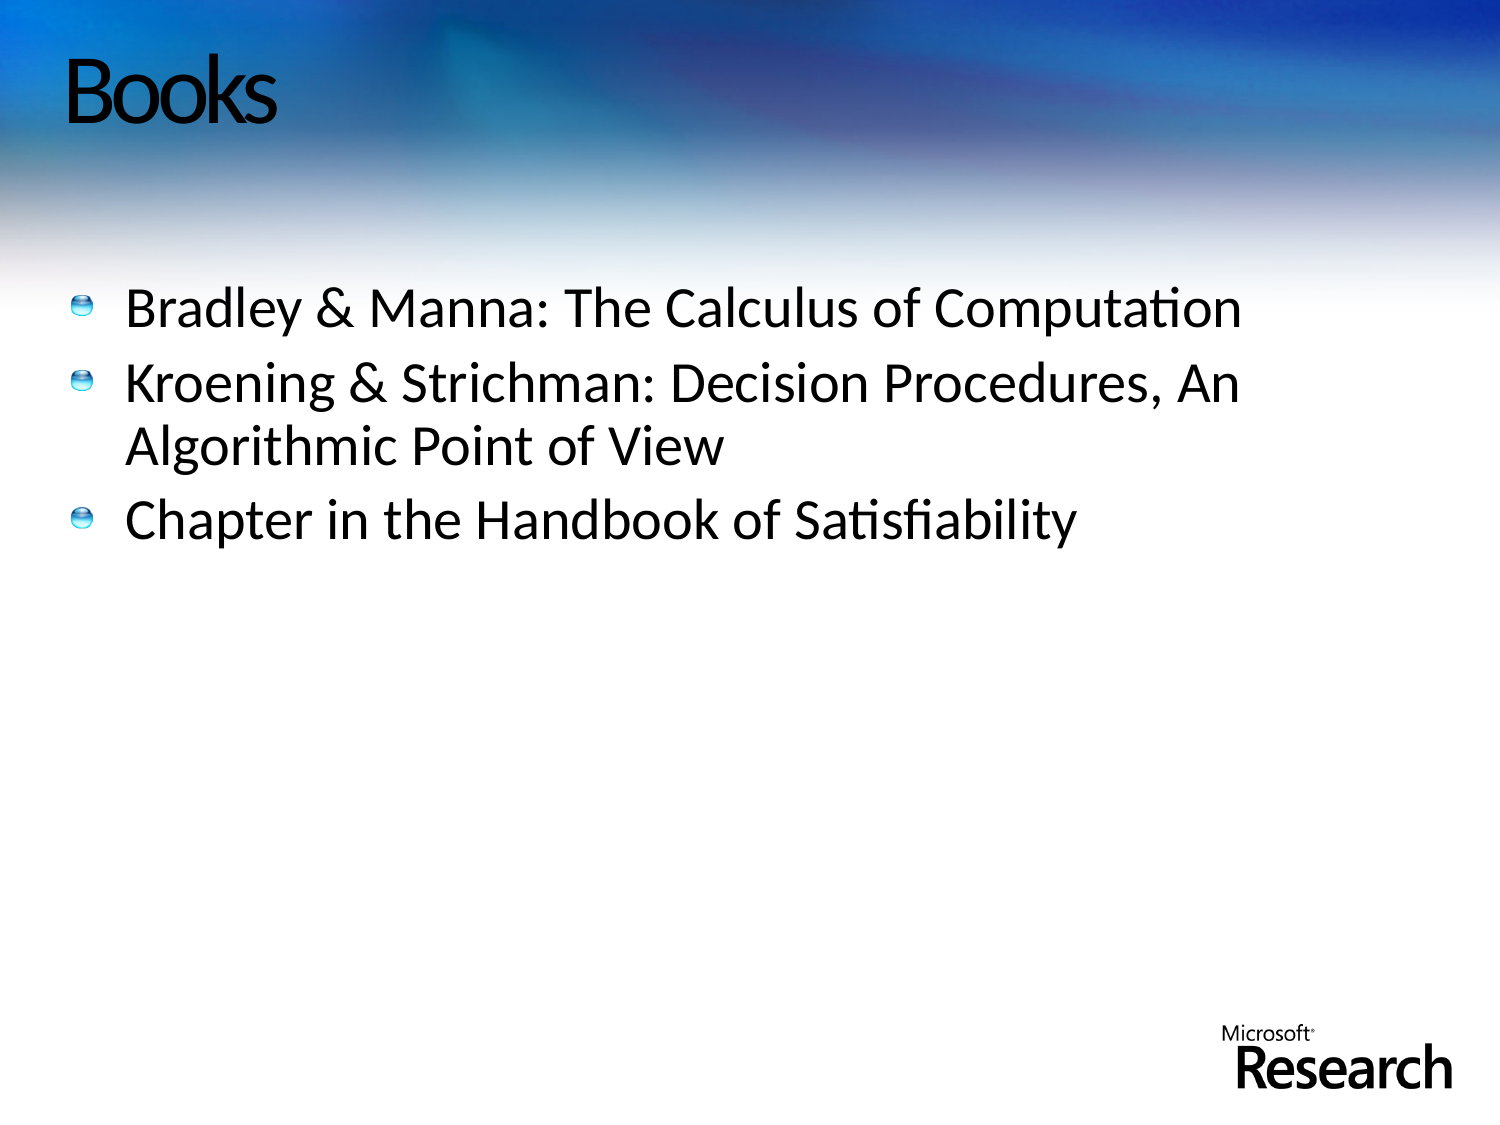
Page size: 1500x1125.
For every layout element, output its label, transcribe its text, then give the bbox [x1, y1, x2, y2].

list Bradley & Manna: The Calculus of Computation Kroening & Strichman: Decision Procedures, An Algorithmic Point of View Chapter in the Handbook of Satisfiability [62, 277, 1438, 561]
title Books [62, 37, 1438, 148]
picture [0, 0, 1500, 1125]
